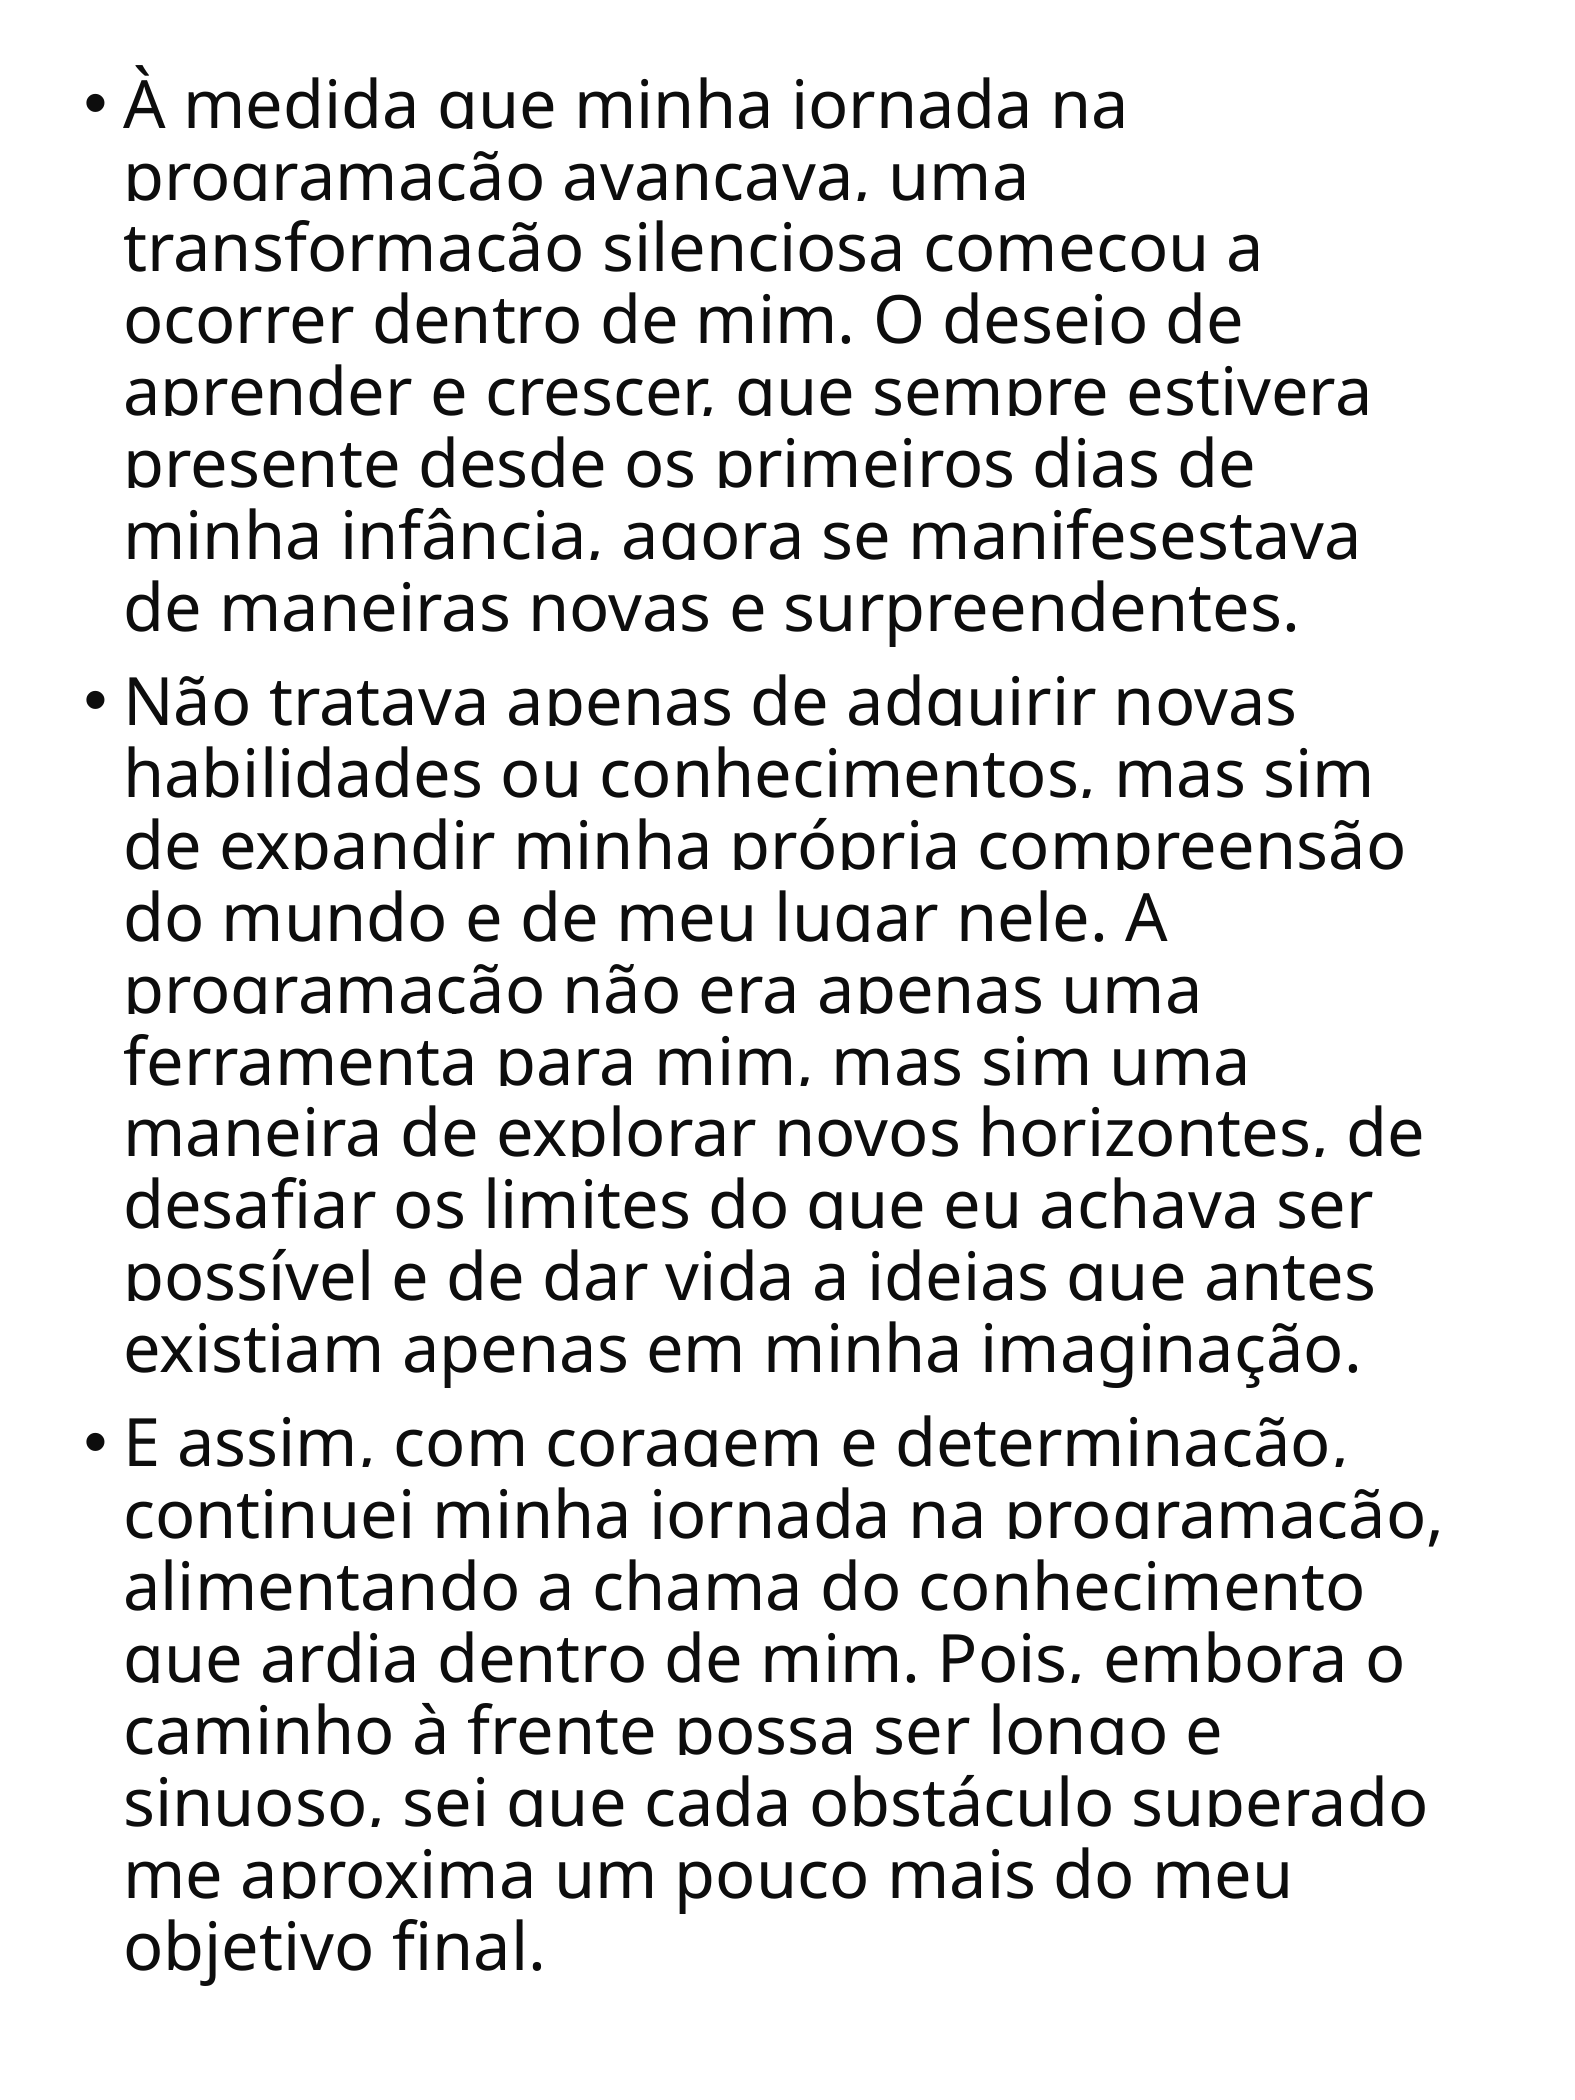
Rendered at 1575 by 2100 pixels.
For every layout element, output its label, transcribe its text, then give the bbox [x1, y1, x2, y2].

list À medida que minha jornada na programação avançava, uma transformação silenciosa começou a ocorrer dentro de mim. O desejo de aprender e crescer, que sempre estivera presente desde os primeiros dias de minha infância, agora se manifesestava de maneiras novas e surpreendentes. Não tratava apenas de adquirir novas habilidades ou conhecimentos, mas sim de expandir minha própria compreensão do mundo e de meu lugar nele. A programação não era apenas uma ferramenta para mim, mas sim uma maneira de explorar novos horizontes, de desafiar os limites do que eu achava ser possível e de dar vida a ideias que antes existiam apenas em minha imaginação. E assim, com coragem e determinação, continuei minha jornada na programação, alimentando a chama do conhecimento que ardia dentro de mim. Pois, embora o caminho à frente possa ser longo e sinuoso, sei que cada obstáculo superado me aproxima um pouco mais do meu objetivo final. [68, 63, 1467, 1892]
